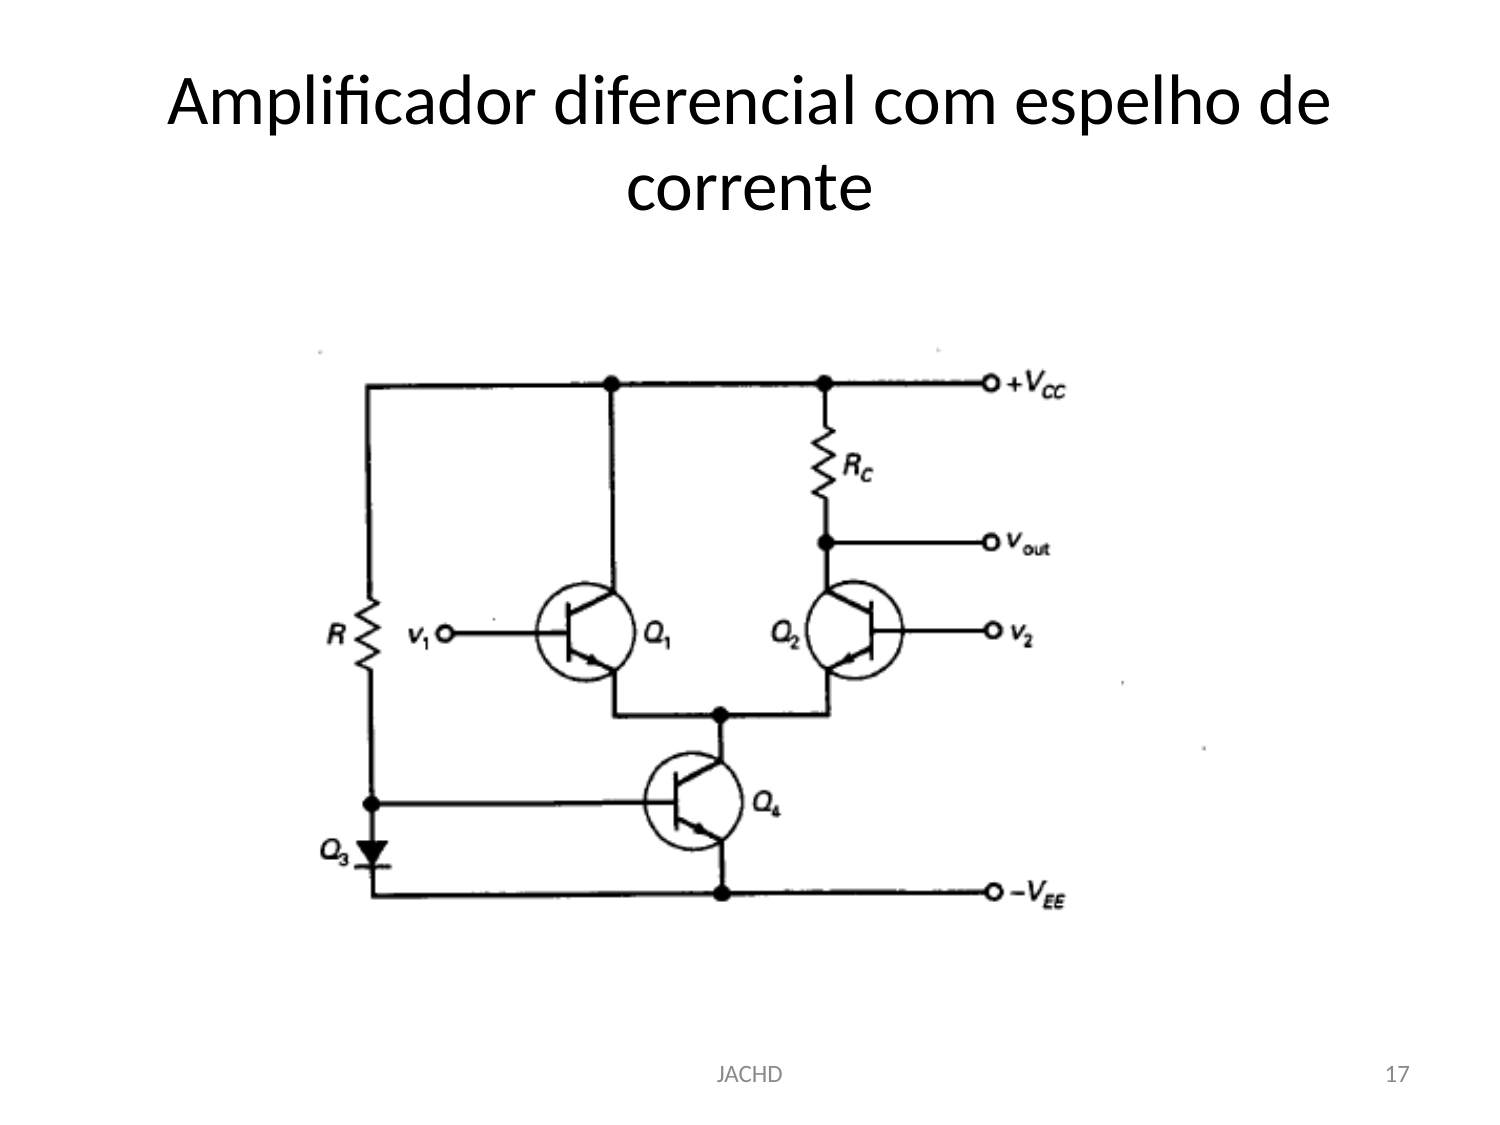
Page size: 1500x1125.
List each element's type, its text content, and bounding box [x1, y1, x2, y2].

title Amplificador diferencial com espelho de corrente [75, 45, 1425, 233]
footer JACHD [512, 1042, 988, 1103]
slide_number 17 [1074, 1042, 1425, 1103]
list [279, 344, 1221, 923]
